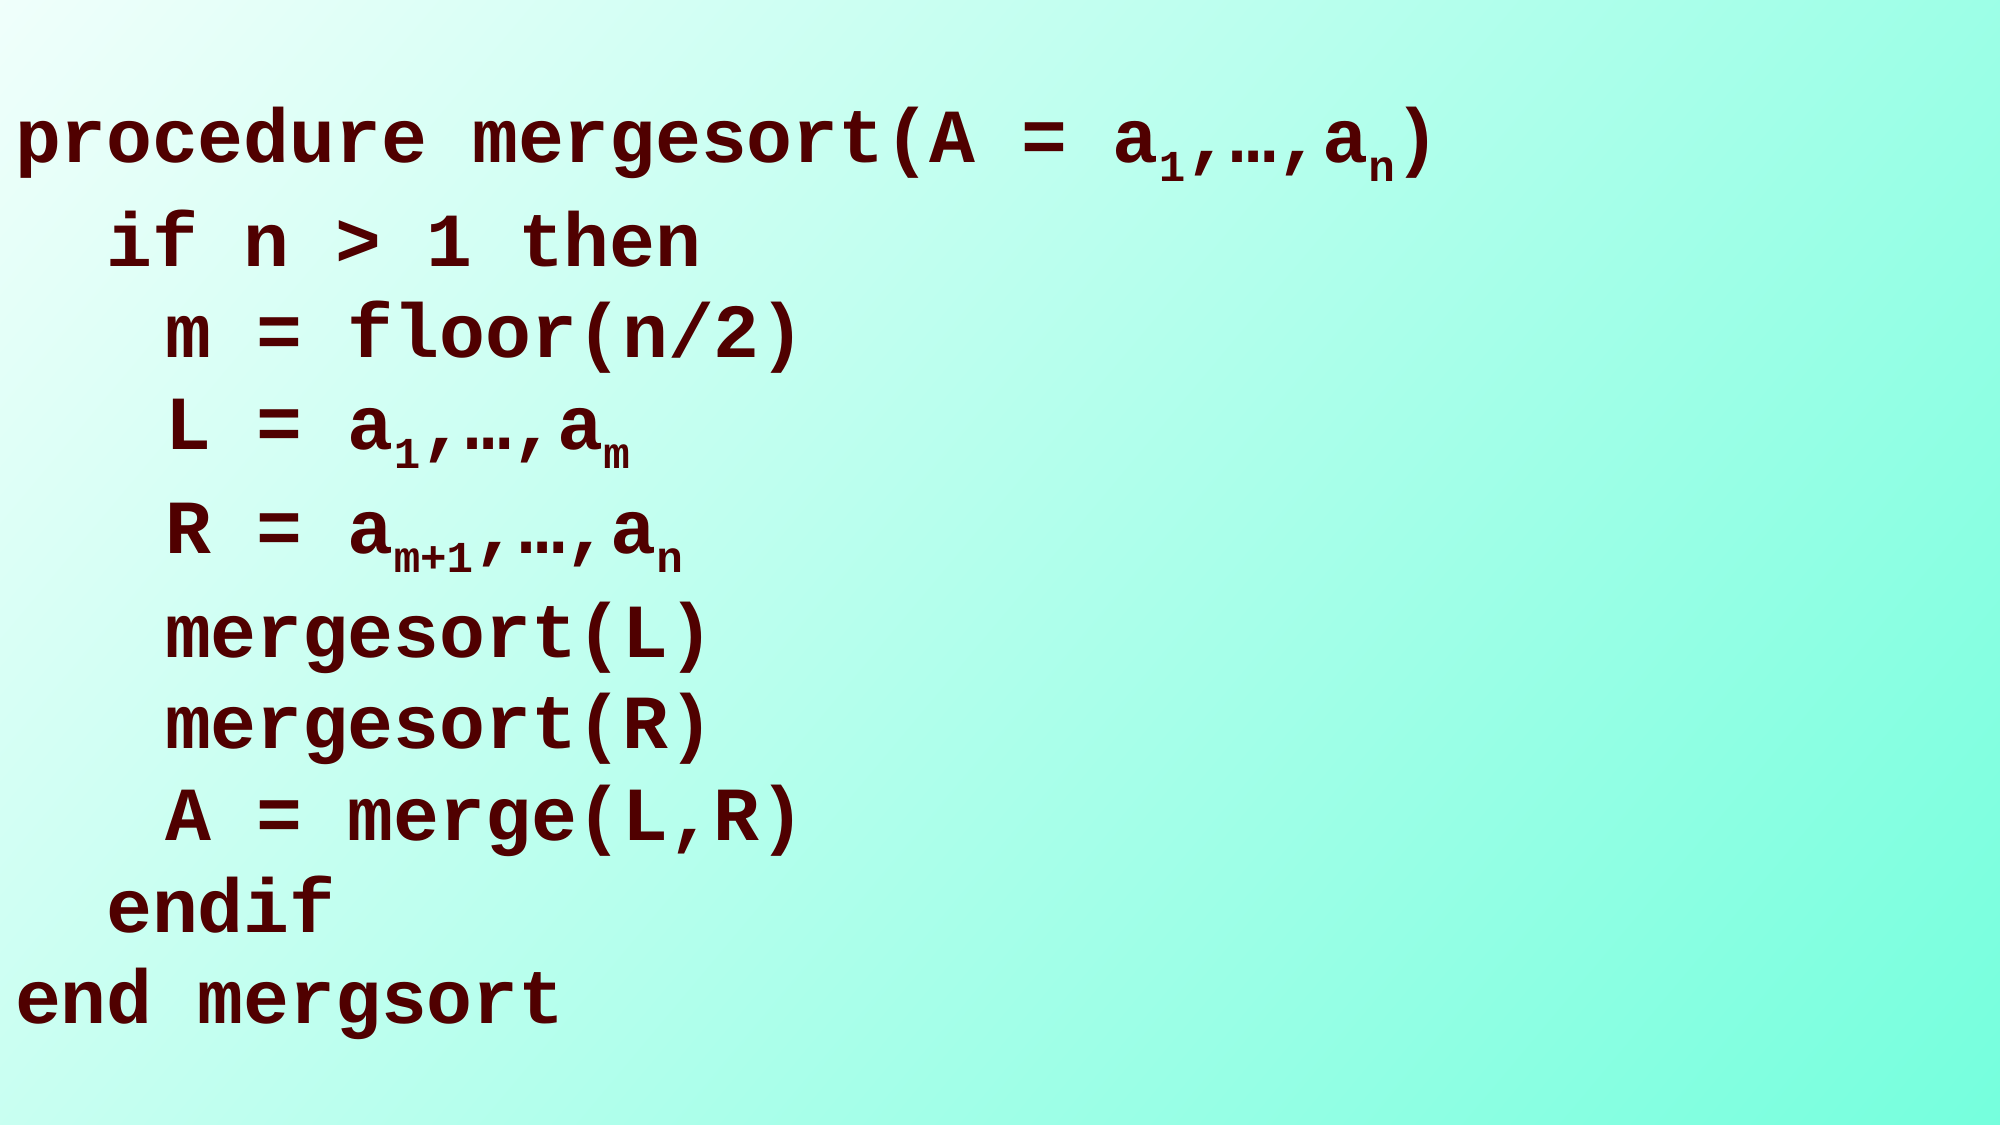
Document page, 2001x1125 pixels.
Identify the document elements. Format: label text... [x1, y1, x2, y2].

title procedure mergesort(A = a1,…,an) if n > 1 then m = floor(n/2) L = a1,…,am R = am+1,…,an mergesort(L) mergesort(R) A = merge(L,R) endif end mergsort [0, 0, 2000, 1125]
